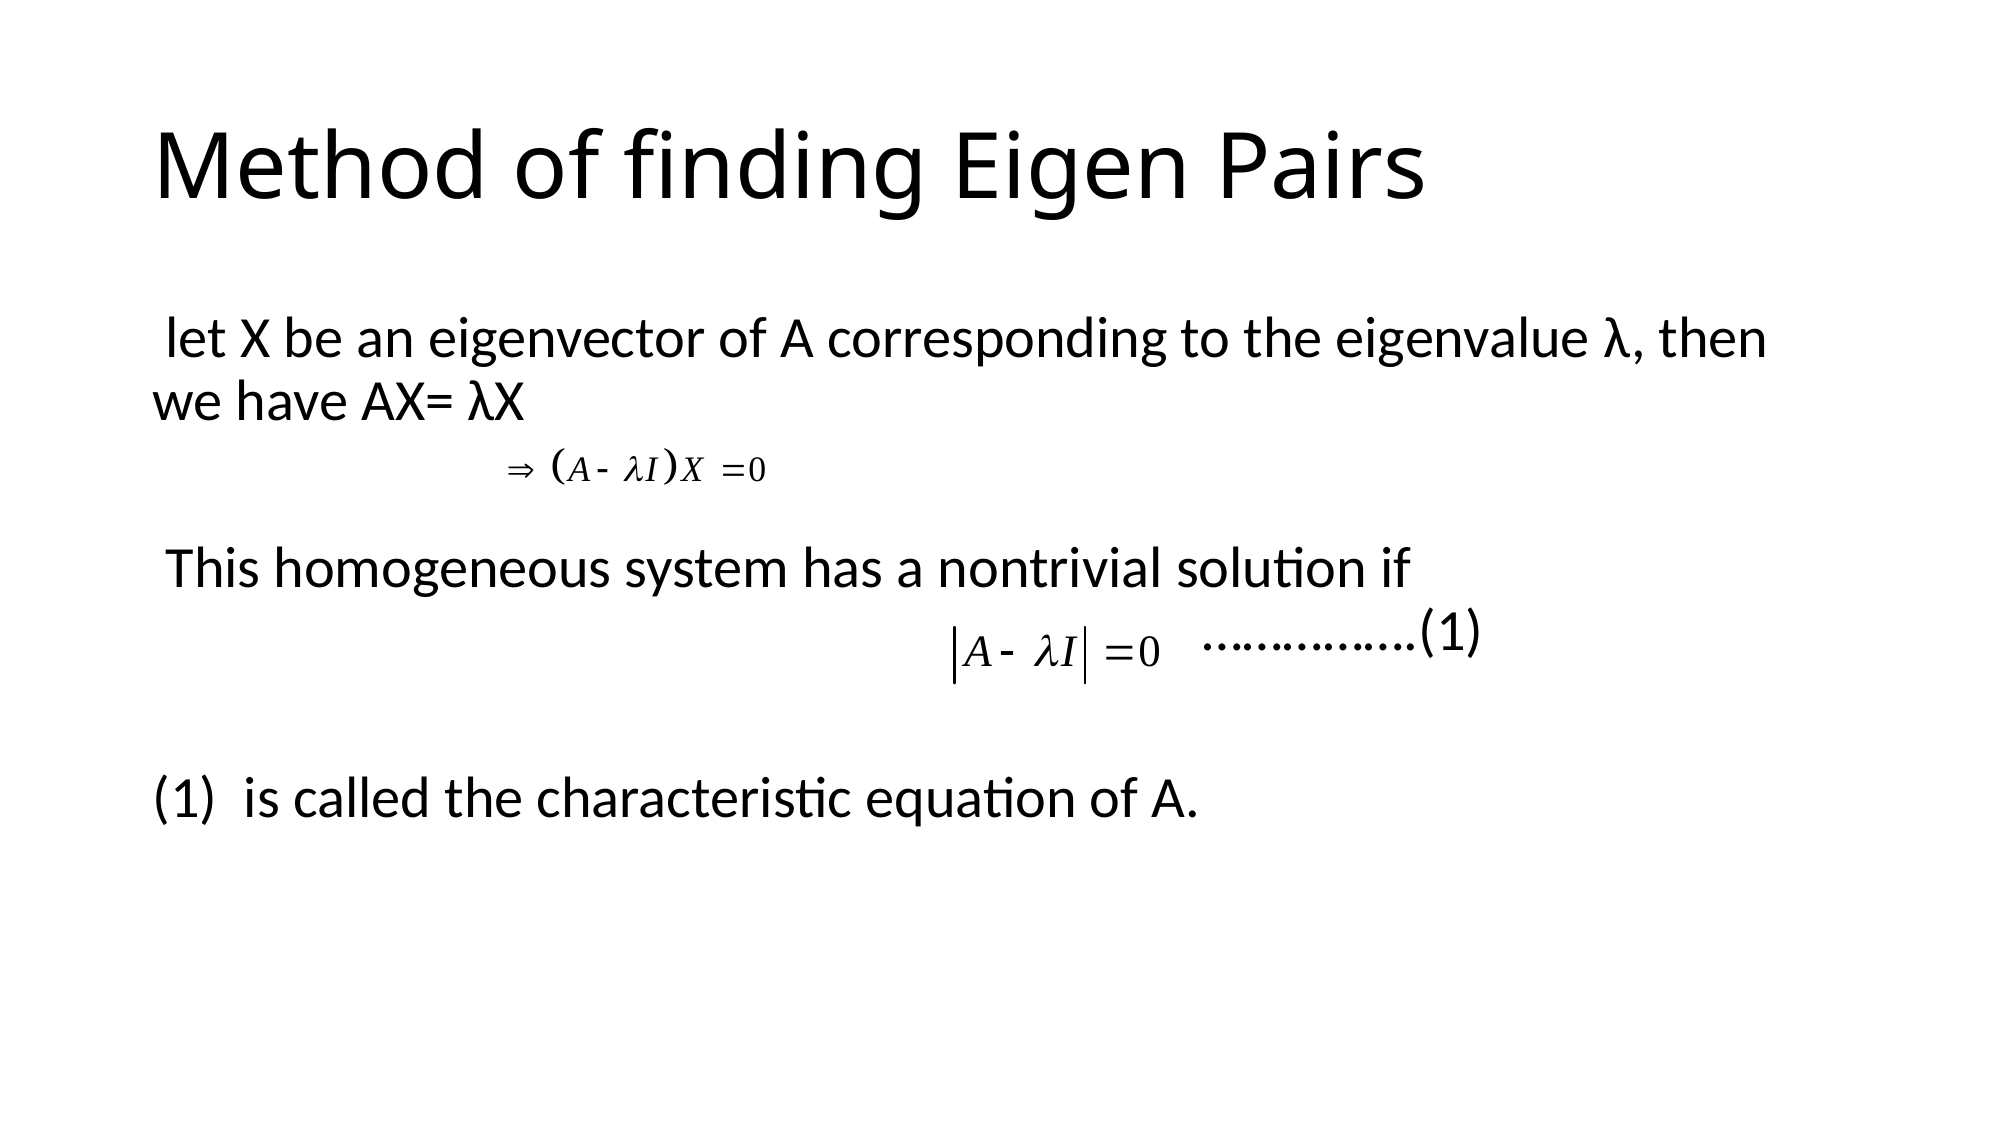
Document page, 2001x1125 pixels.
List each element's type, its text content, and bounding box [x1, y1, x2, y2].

title Method of finding Eigen Pairs [137, 59, 1863, 278]
list let X be an eigenvector of A corresponding to the eigenvalue λ, then we have AX= λX This homogeneous system has a nontrivial solution if …………….(1) (1) is called the characteristic equation of A. [137, 299, 1863, 1014]
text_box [500, 441, 775, 506]
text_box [943, 616, 1174, 697]
